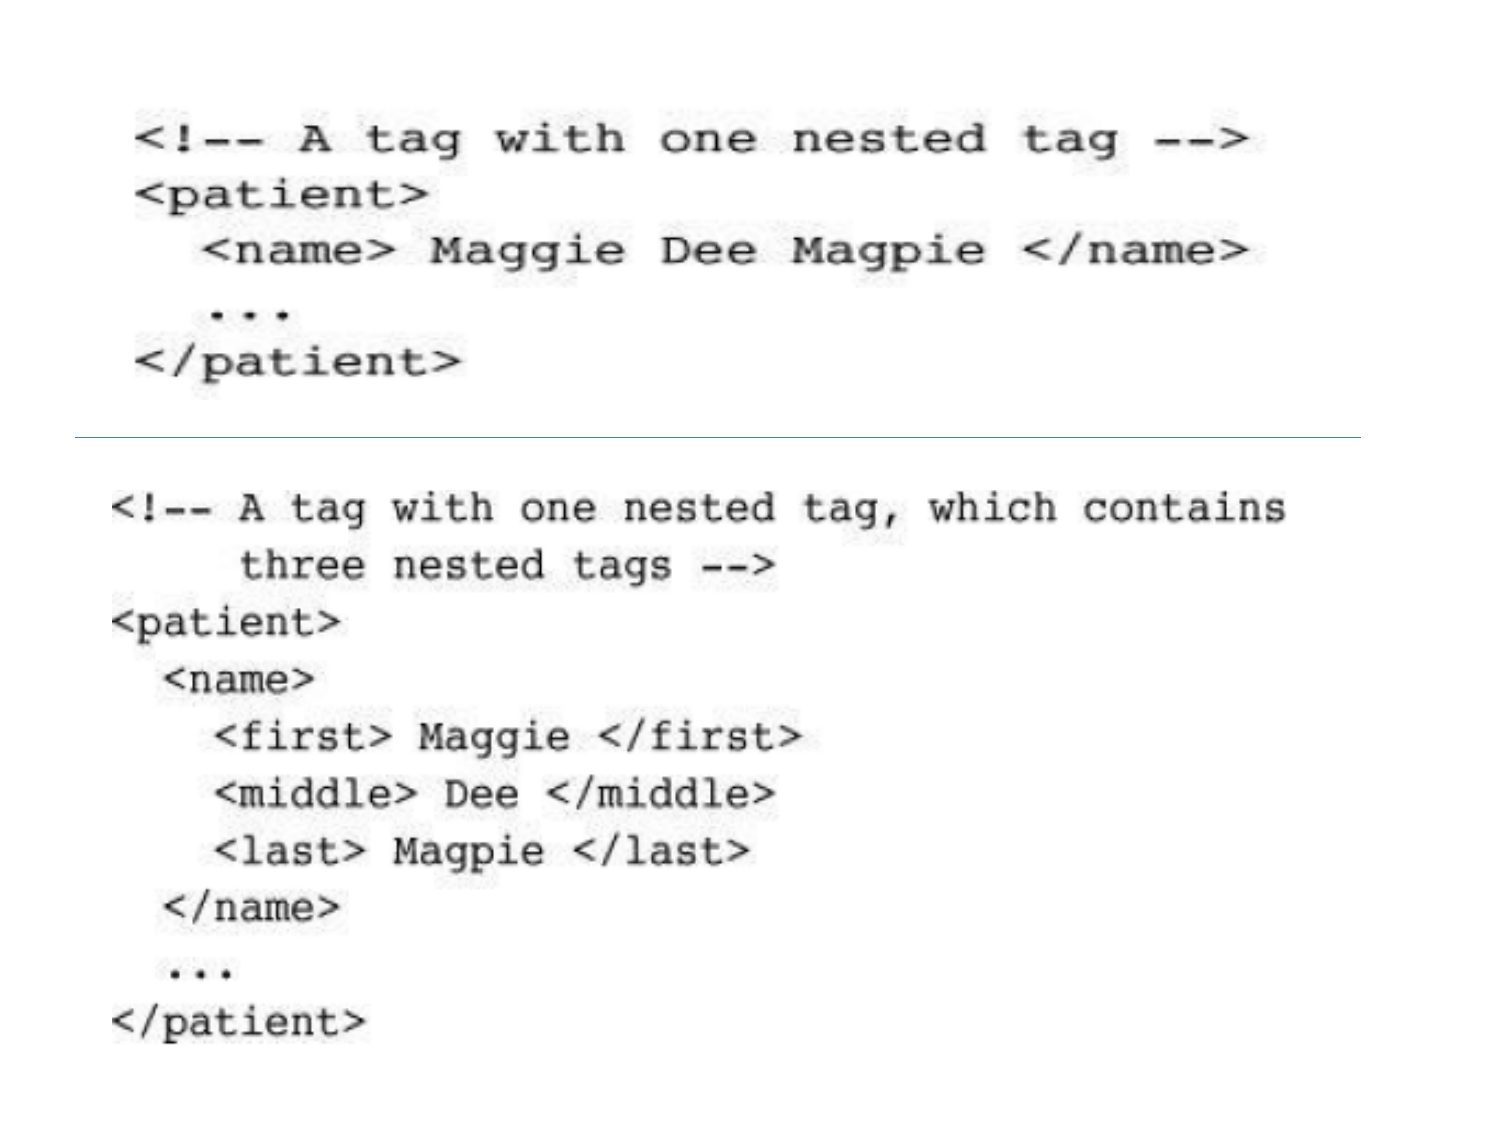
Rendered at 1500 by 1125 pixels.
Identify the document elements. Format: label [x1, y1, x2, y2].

picture [112, 490, 1361, 1063]
list [124, 99, 1338, 401]
